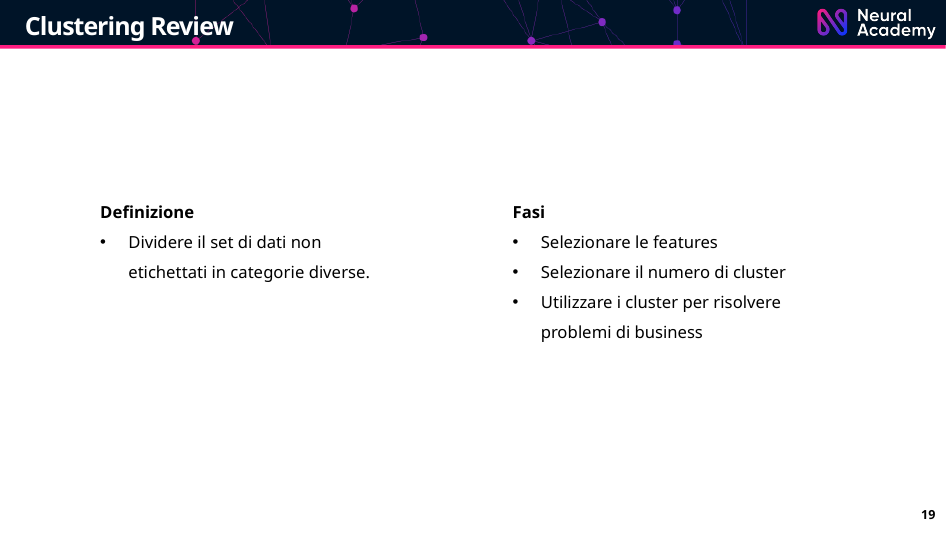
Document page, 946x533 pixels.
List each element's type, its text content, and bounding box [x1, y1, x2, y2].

text_box Definizione Dividere il set di dati non etichettati in categorie diverse. [85, 184, 414, 290]
text_box Fasi Selezionare le features Selezionare il numero di cluster Utilizzare i cluster per risolvere problemi di business [497, 184, 827, 349]
slide_number 19 [913, 503, 938, 533]
picture [0, 0, 946, 45]
